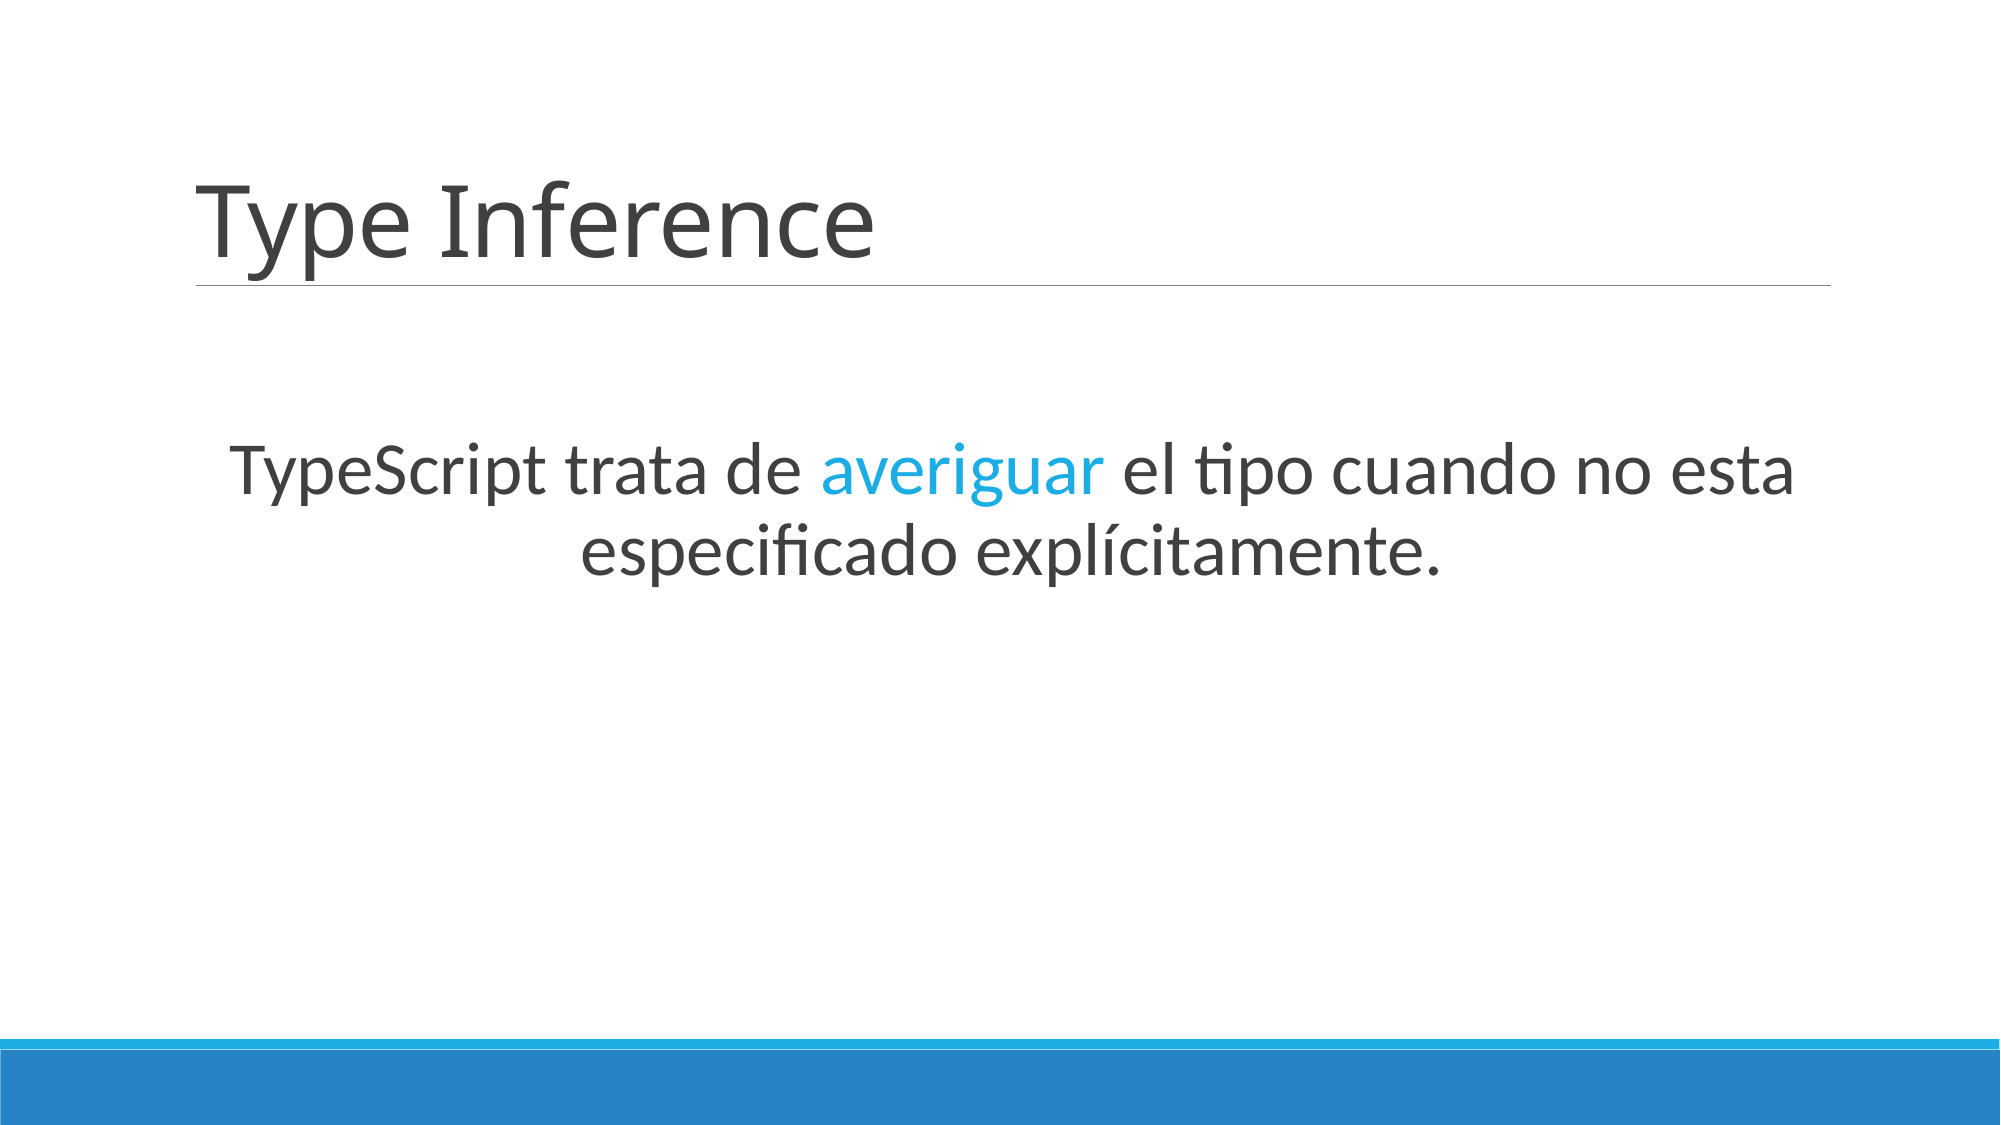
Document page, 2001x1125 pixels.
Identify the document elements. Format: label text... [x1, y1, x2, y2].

list TypeScript trata de averiguar el tipo cuando no esta especificado explícitamente. [180, 302, 1830, 963]
title Type Inference [180, 47, 1830, 285]
